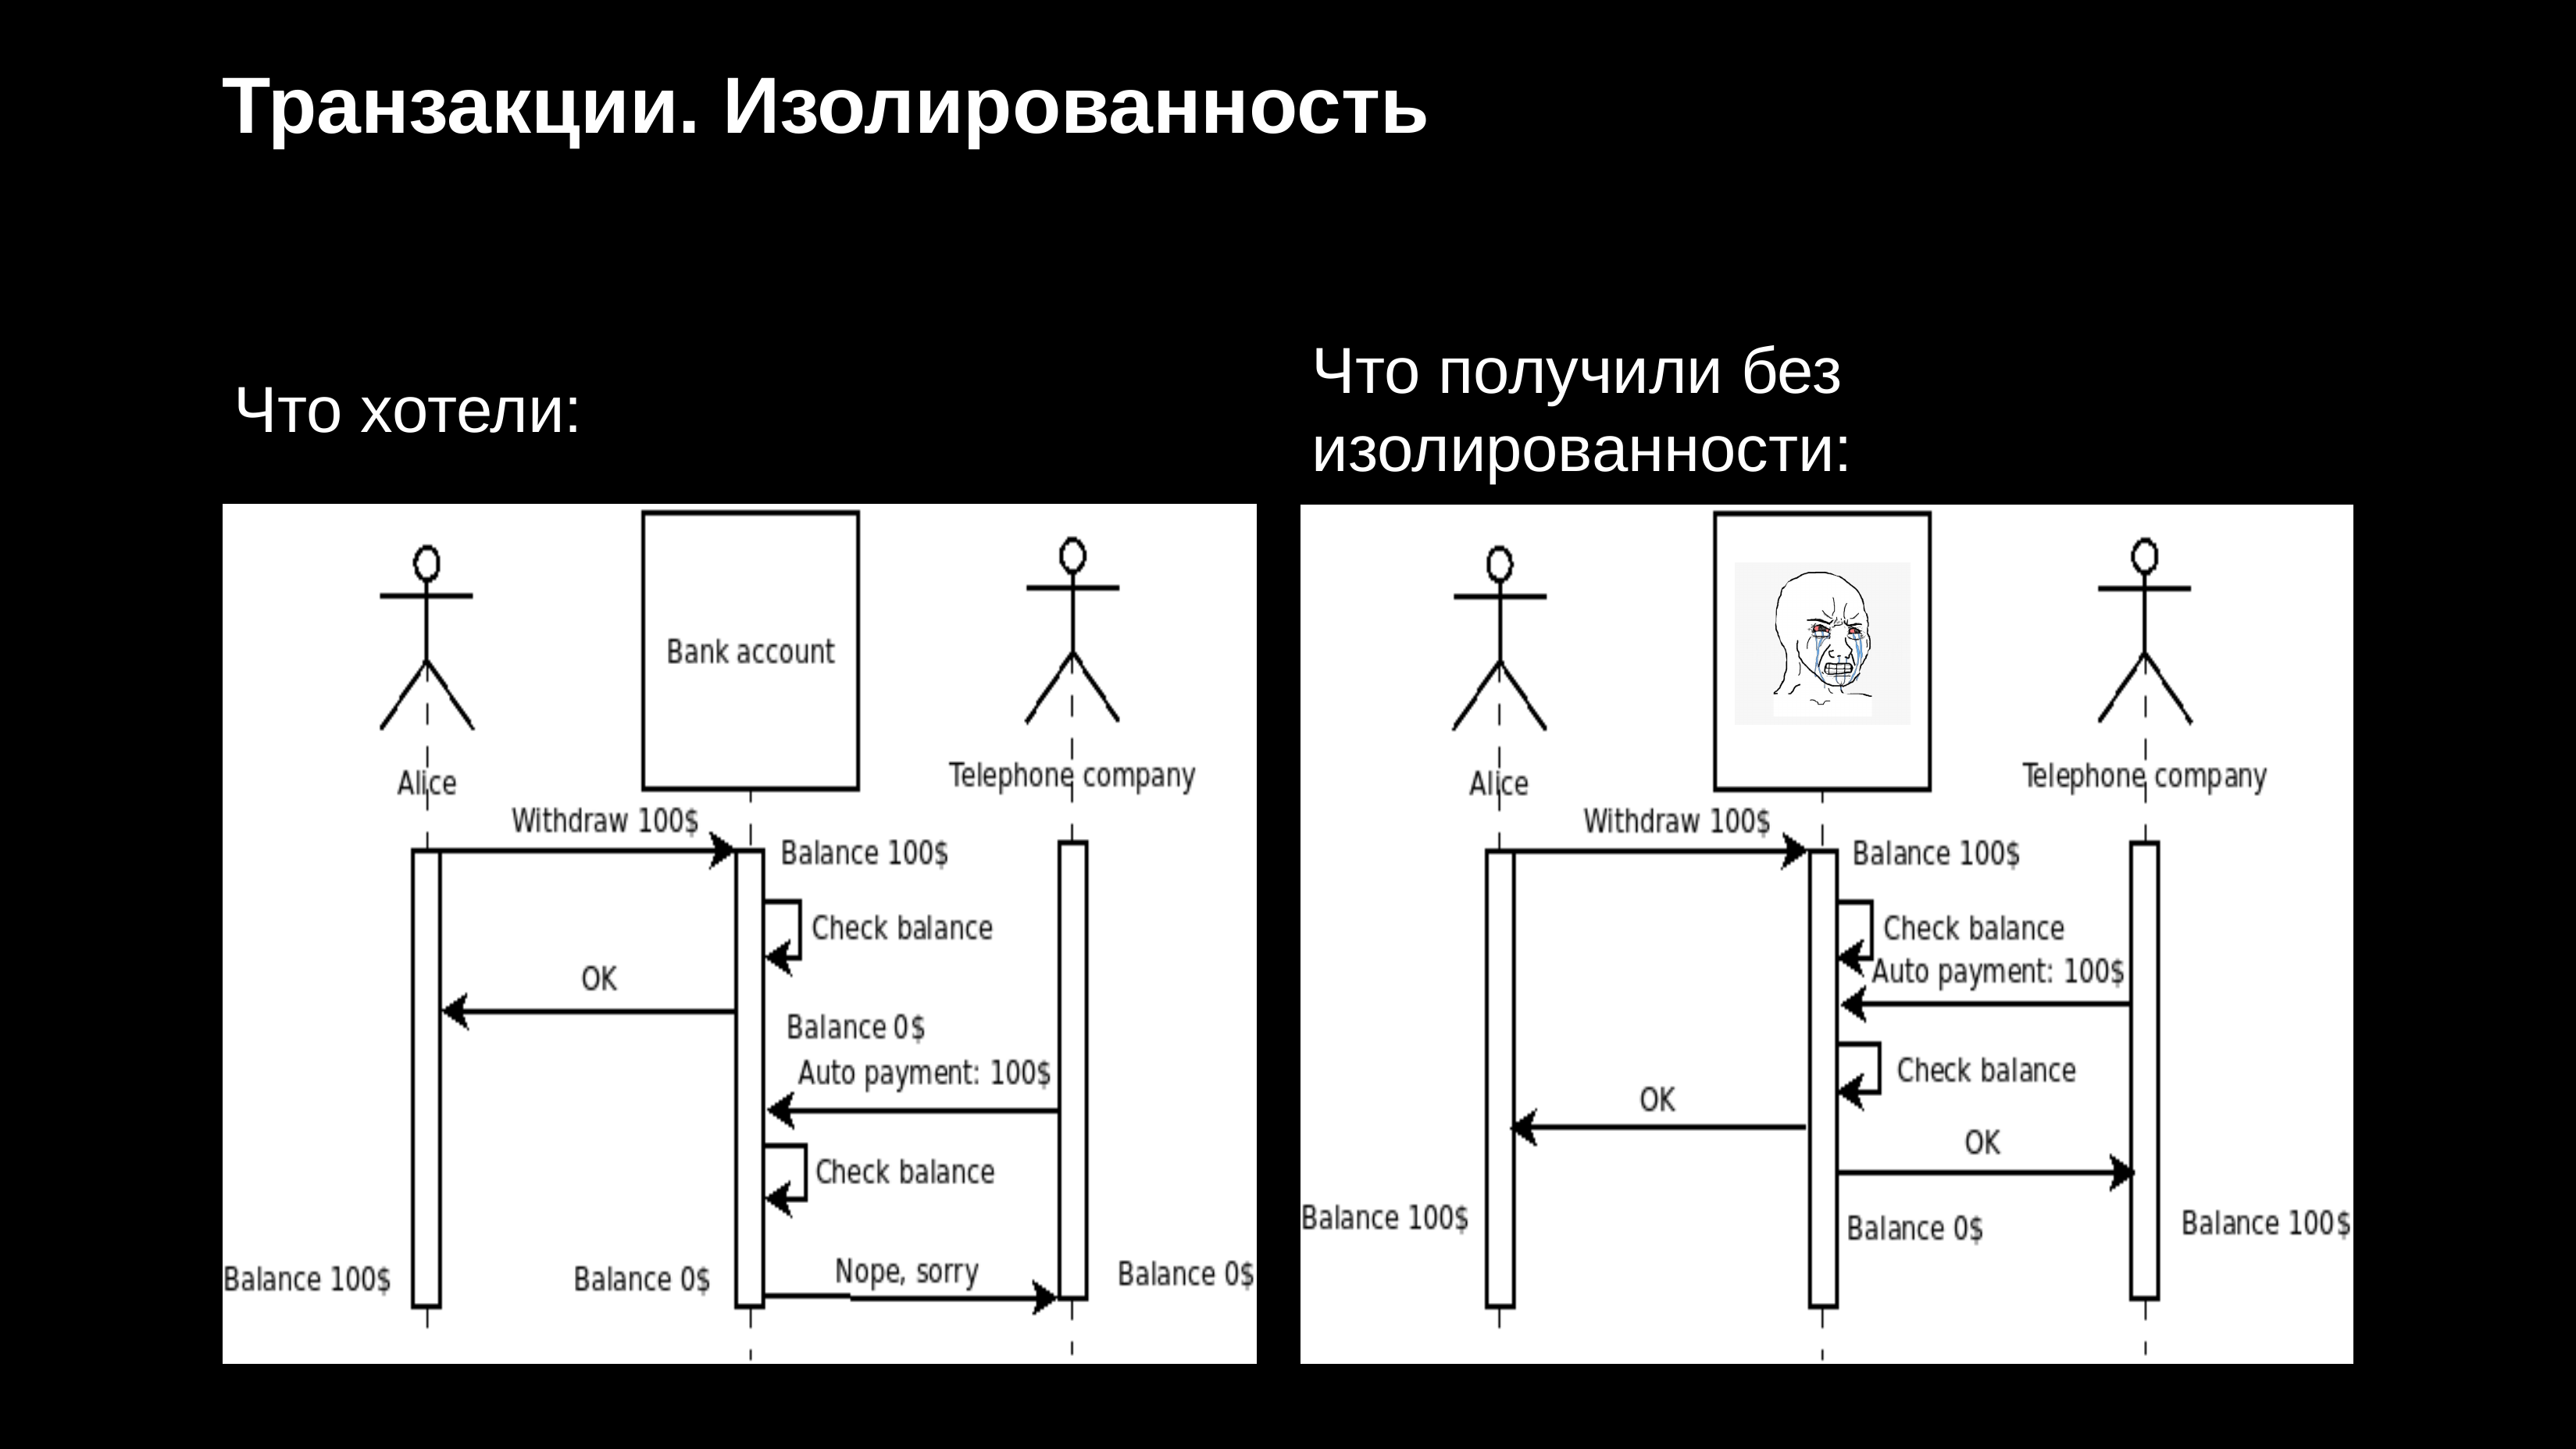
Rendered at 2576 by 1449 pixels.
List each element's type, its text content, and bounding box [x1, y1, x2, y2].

picture [1300, 504, 2354, 1364]
title Транзакции. Изолированность [222, 53, 2354, 152]
picture [222, 503, 1258, 1364]
text_box Что хотели: [222, 362, 708, 452]
text_box Что получили без изолированности: [1300, 322, 2354, 491]
